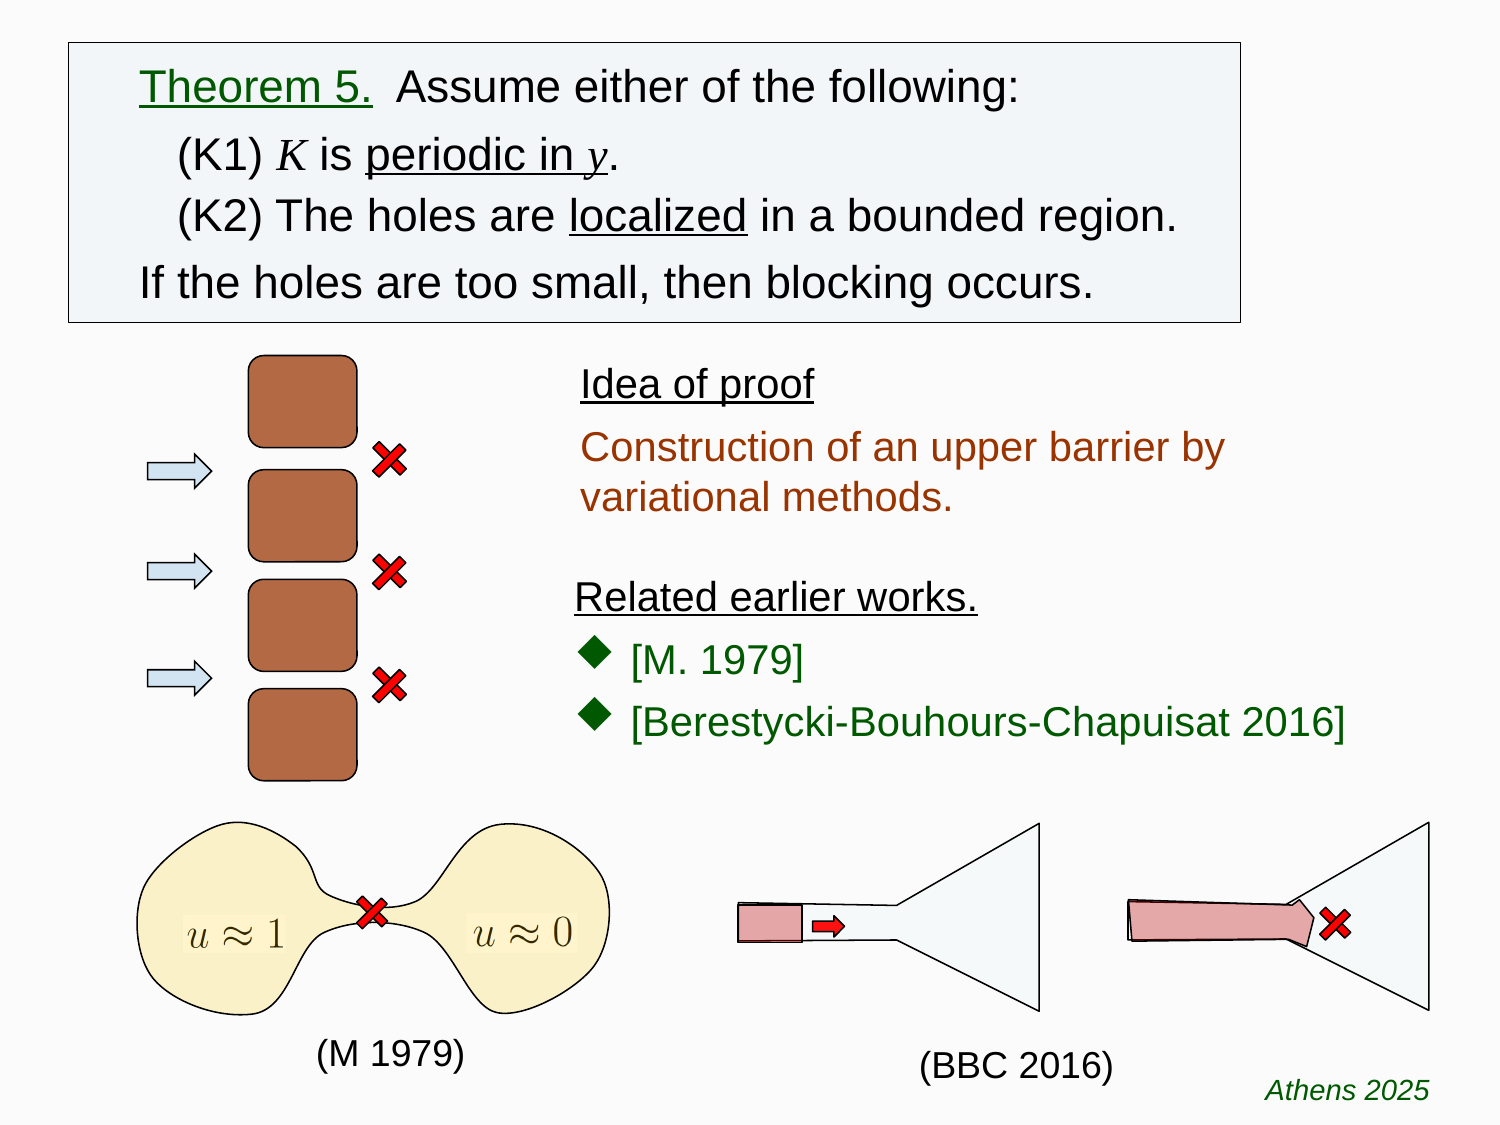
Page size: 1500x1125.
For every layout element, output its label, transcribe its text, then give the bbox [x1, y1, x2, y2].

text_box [136, 822, 610, 1083]
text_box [68, 42, 1241, 323]
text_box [1127, 822, 1429, 1011]
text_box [354, 893, 390, 930]
text_box Idea of proof Construction of an upper barrier by variational methods. [565, 349, 1258, 528]
footer Athens 2025 [1222, 1063, 1473, 1106]
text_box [738, 823, 1164, 1094]
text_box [1317, 904, 1353, 941]
text_box Related earlier works. [M. 1979] [Berestycki-Bouhours-Chapuisat 2016] [559, 562, 1424, 753]
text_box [147, 355, 408, 781]
